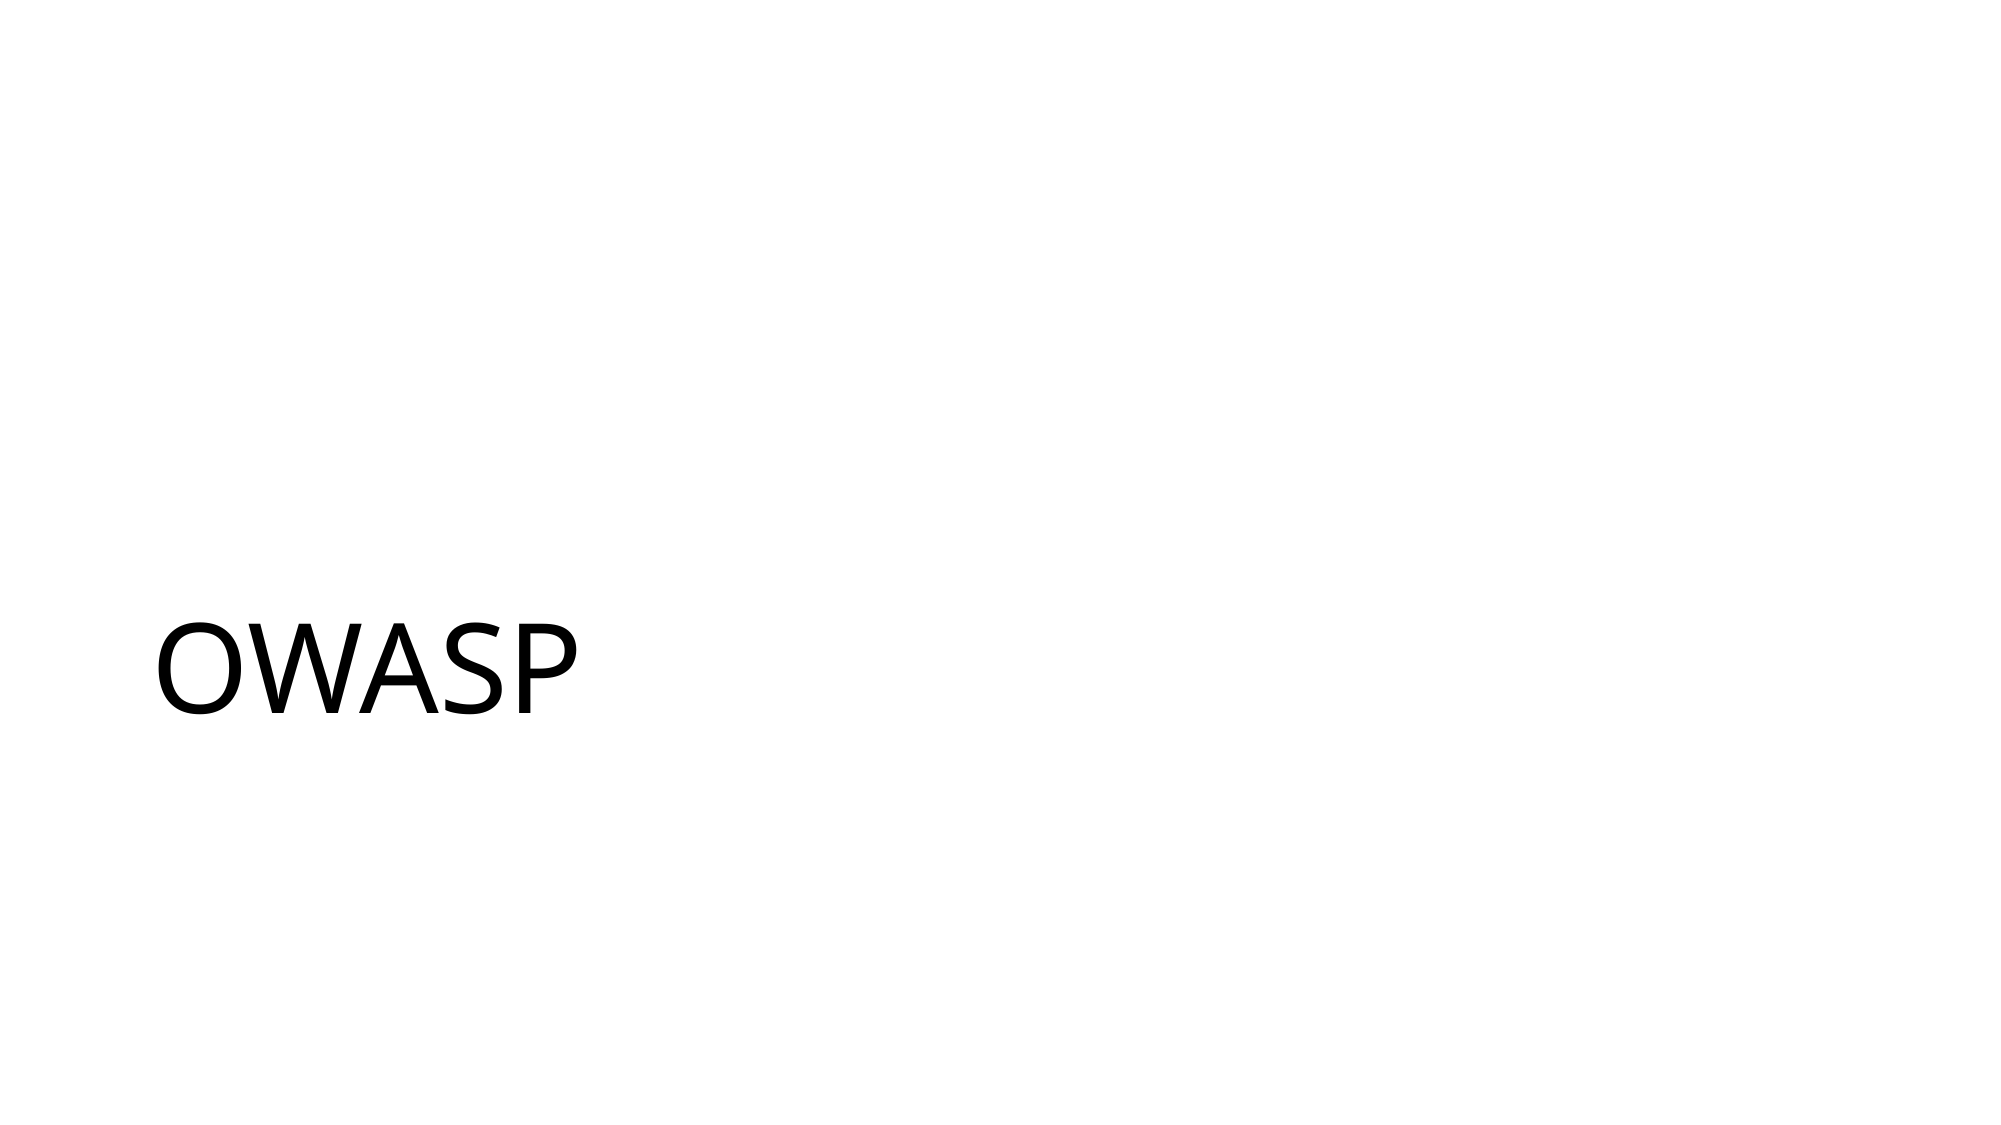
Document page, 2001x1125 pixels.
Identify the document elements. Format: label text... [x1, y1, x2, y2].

title OWASP [136, 280, 1862, 749]
